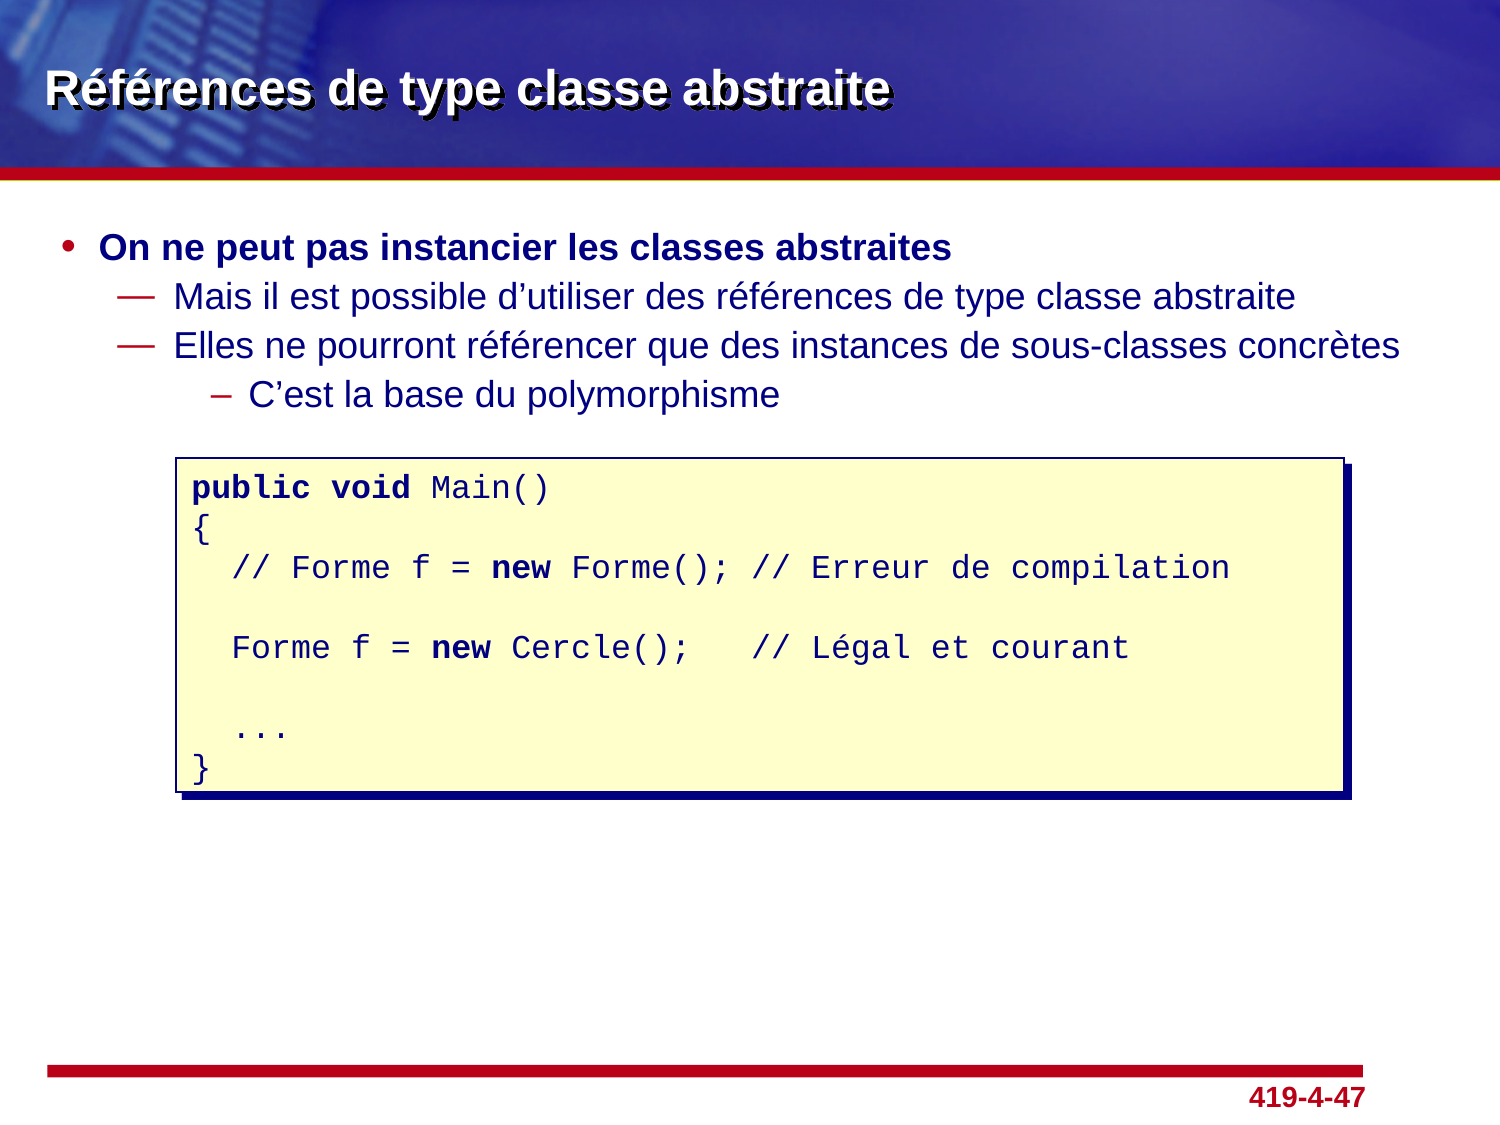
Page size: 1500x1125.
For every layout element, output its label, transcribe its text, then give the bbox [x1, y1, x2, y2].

title Références de type classe abstraite [29, 26, 1308, 146]
list On ne peut pas instancier les classes abstraites Mais il est possible d’utiliser des références de type classe abstraite Elles ne pourront référencer que des instances de sous-classes concrètes C’est la base du polymorphisme [45, 215, 1457, 426]
picture [0, 0, 1500, 167]
text_box public void Main() { // Forme f = new Forme(); // Erreur de compilation Forme f = new Cercle(); // Légal et courant ... } [176, 458, 1345, 793]
